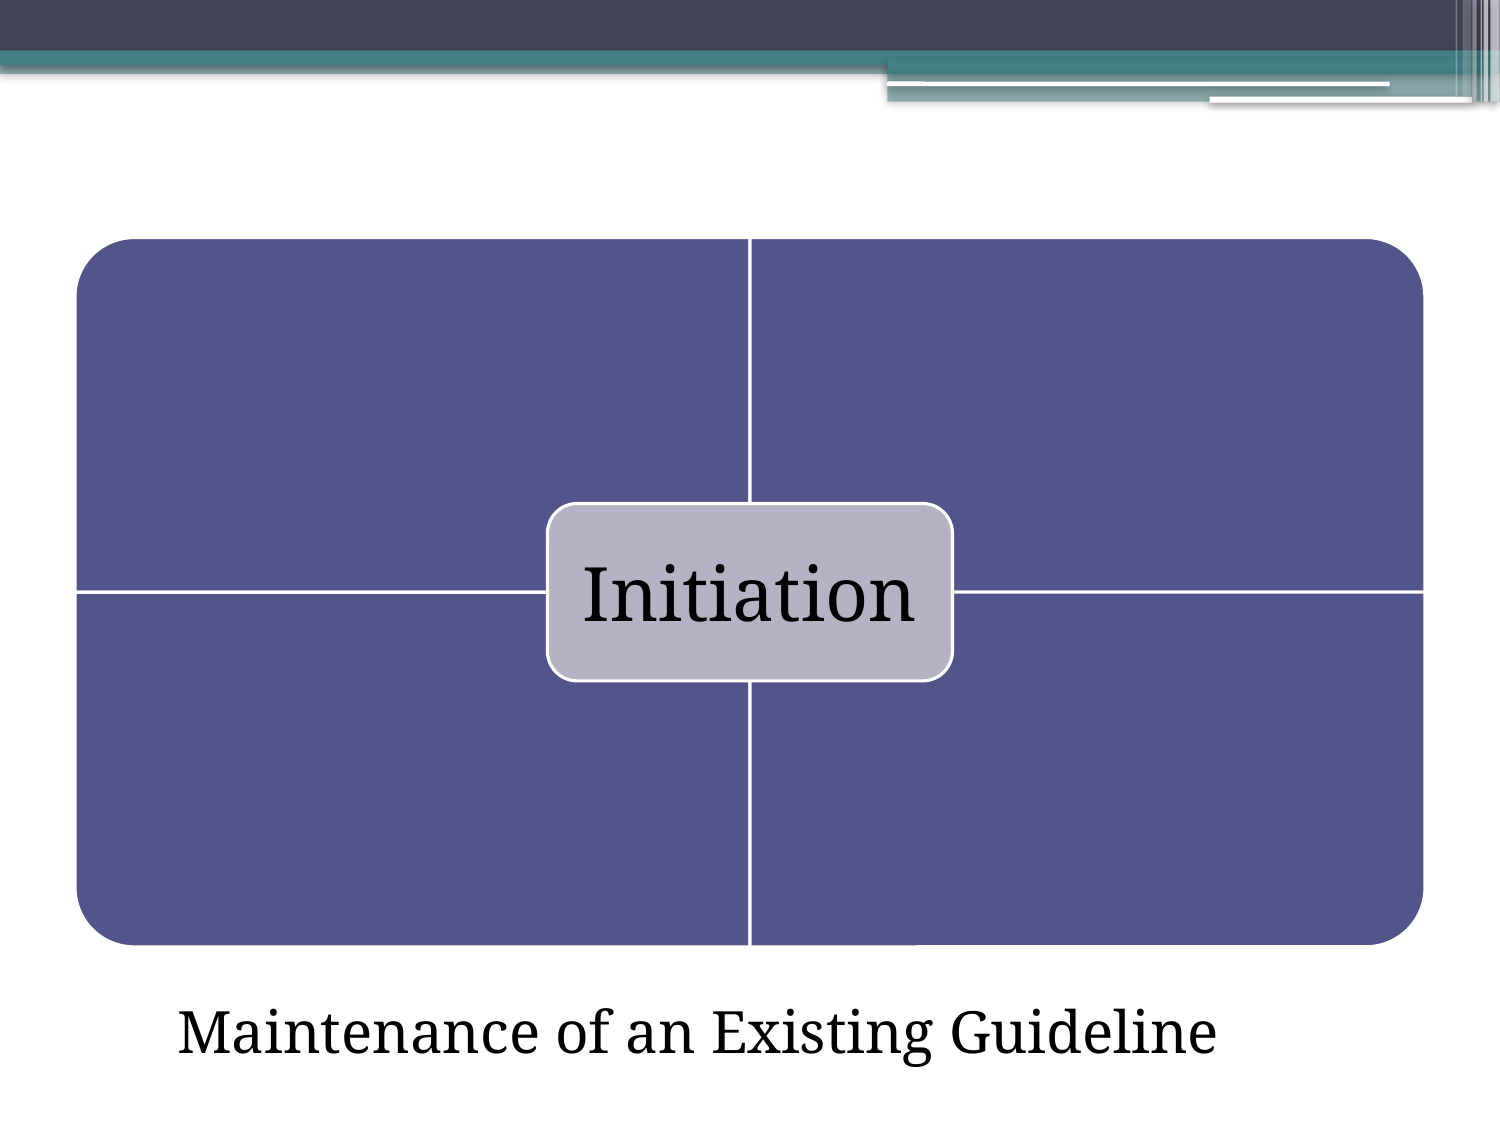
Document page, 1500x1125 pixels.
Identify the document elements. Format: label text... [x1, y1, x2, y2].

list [74, 237, 1426, 948]
text_box Maintenance of an Existing Guideline [162, 987, 1338, 1073]
